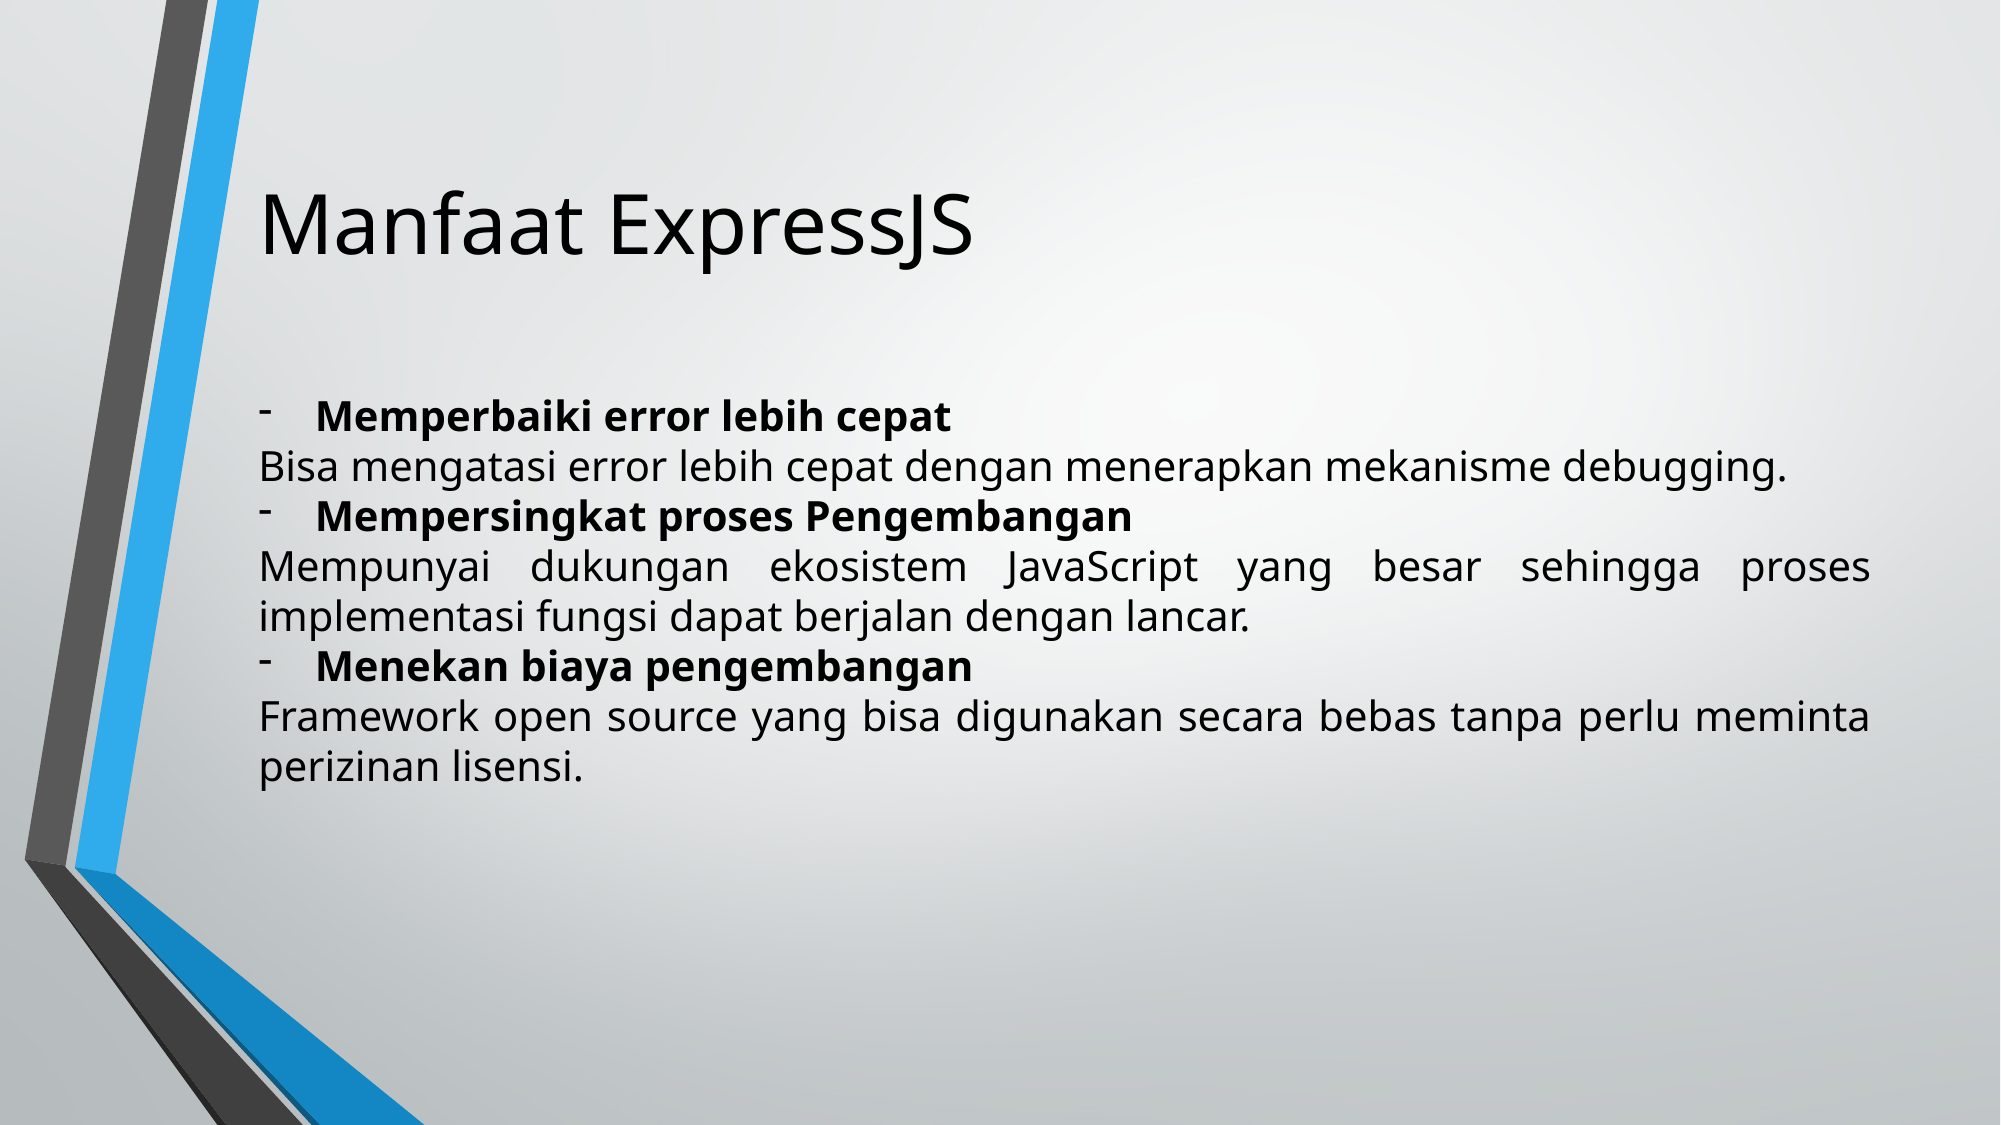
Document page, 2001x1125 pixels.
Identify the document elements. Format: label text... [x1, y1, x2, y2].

text_box Memperbaiki error lebih cepat Bisa mengatasi error lebih cepat dengan menerapkan mekanisme debugging. Mempersingkat proses Pengembangan Mempunyai dukungan ekosistem JavaScript yang besar sehingga proses implementasi fungsi dapat berjalan dengan lancar. Menekan biaya pengembangan Framework open source yang bisa digunakan secara bebas tanpa perlu meminta perizinan lisensi. [243, 371, 1887, 858]
title Manfaat ExpressJS [243, 112, 1887, 330]
